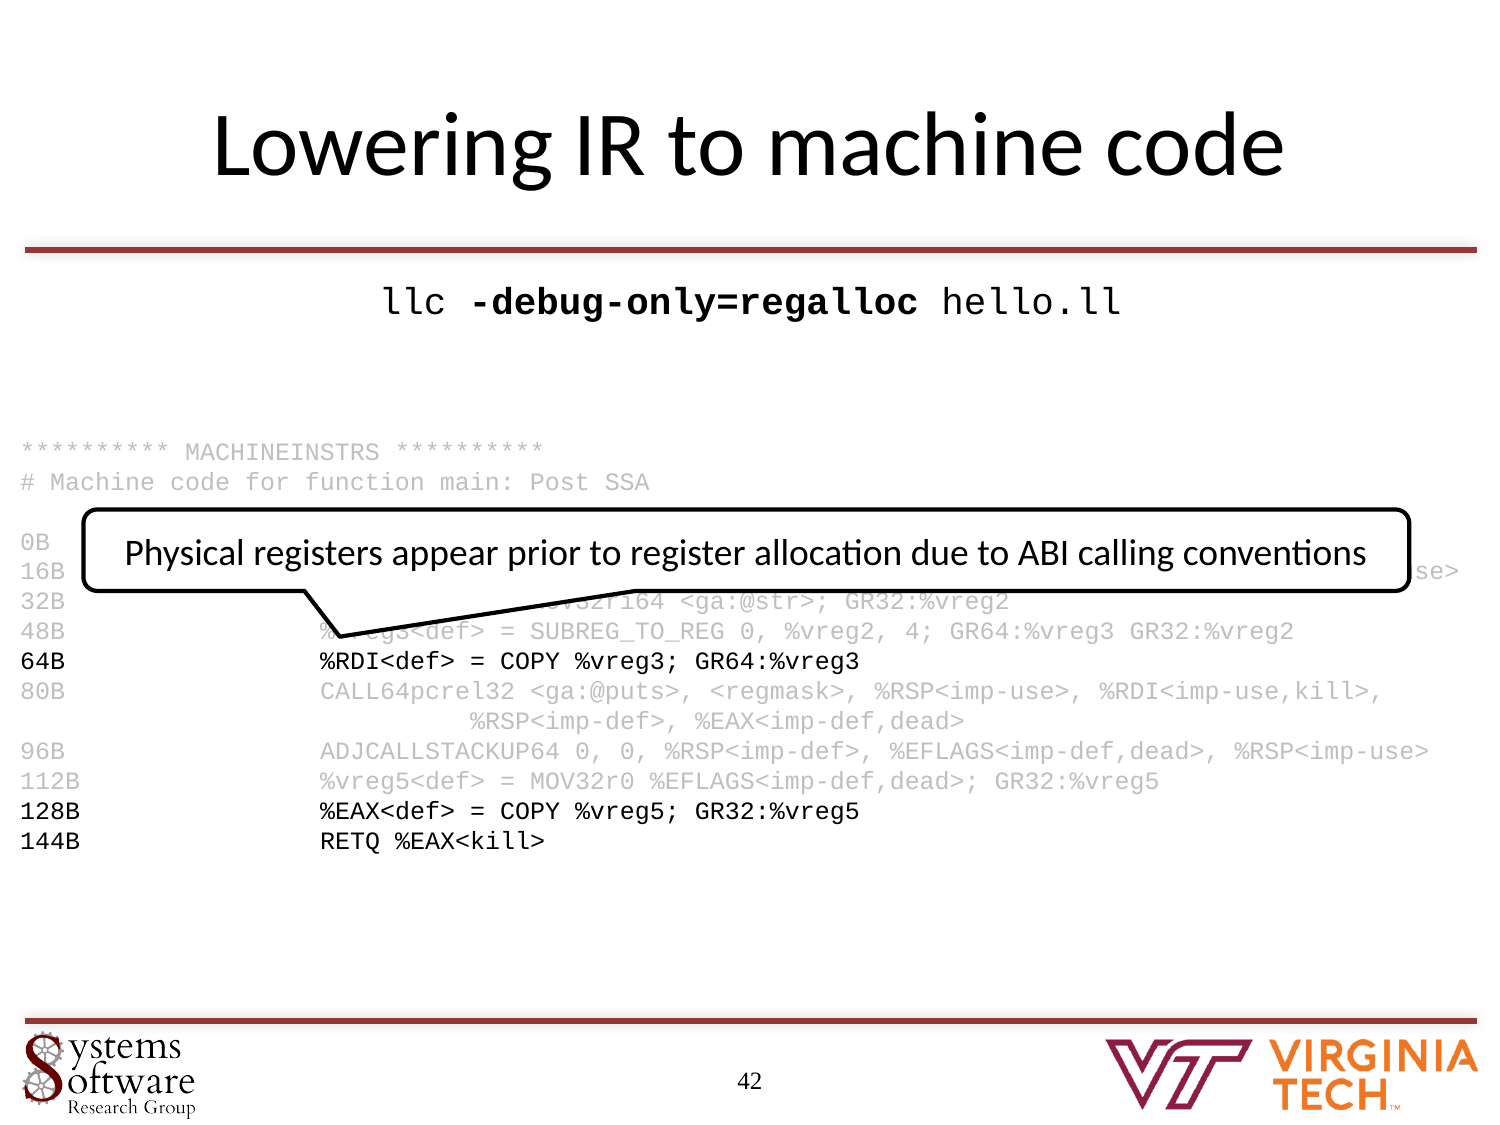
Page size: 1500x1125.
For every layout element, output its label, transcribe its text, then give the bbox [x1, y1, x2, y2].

picture [22, 1031, 195, 1119]
text_box llc -debug-only=regalloc hello.ll [339, 269, 1161, 330]
text_box ********** MACHINEINSTRS ********** # Machine code for function main: Post SSA 0B BB#0: derived from LLVM BB %entry 16B ADJCALLSTACKDOWN64 0, 0, %RSP<imp-def>, %EFLAGS<imp-def,dead>, %RSP<imp-use> 32B %vreg2<def> = MOV32ri64 <ga:@str>; GR32:%vreg2 48B %vreg3<def> = SUBREG_TO_REG 0, %vreg2, 4; GR64:%vreg3 GR32:%vreg2 64B %RDI<def> = COPY %vreg3; GR64:%vreg3 80B CALL64pcrel32 <ga:@puts>, <regmask>, %RSP<imp-use>, %RDI<imp-use,kill>, %RSP<imp-def>, %EAX<imp-def,dead> 96B ADJCALLSTACKUP64 0, 0, %RSP<imp-def>, %EFLAGS<imp-def,dead>, %RSP<imp-use> 112B %vreg5<def> = MOV32r0 %EFLAGS<imp-def,dead>; GR32:%vreg5 128B %EAX<def> = COPY %vreg5; GR32:%vreg5 144B RETQ %EAX<kill> [5, 427, 1488, 862]
title Lowering IR to machine code [75, 45, 1425, 233]
picture [1105, 1039, 1478, 1110]
text_box Physical registers appear prior to register allocation due to ABI calling conventions [81, 507, 1412, 639]
